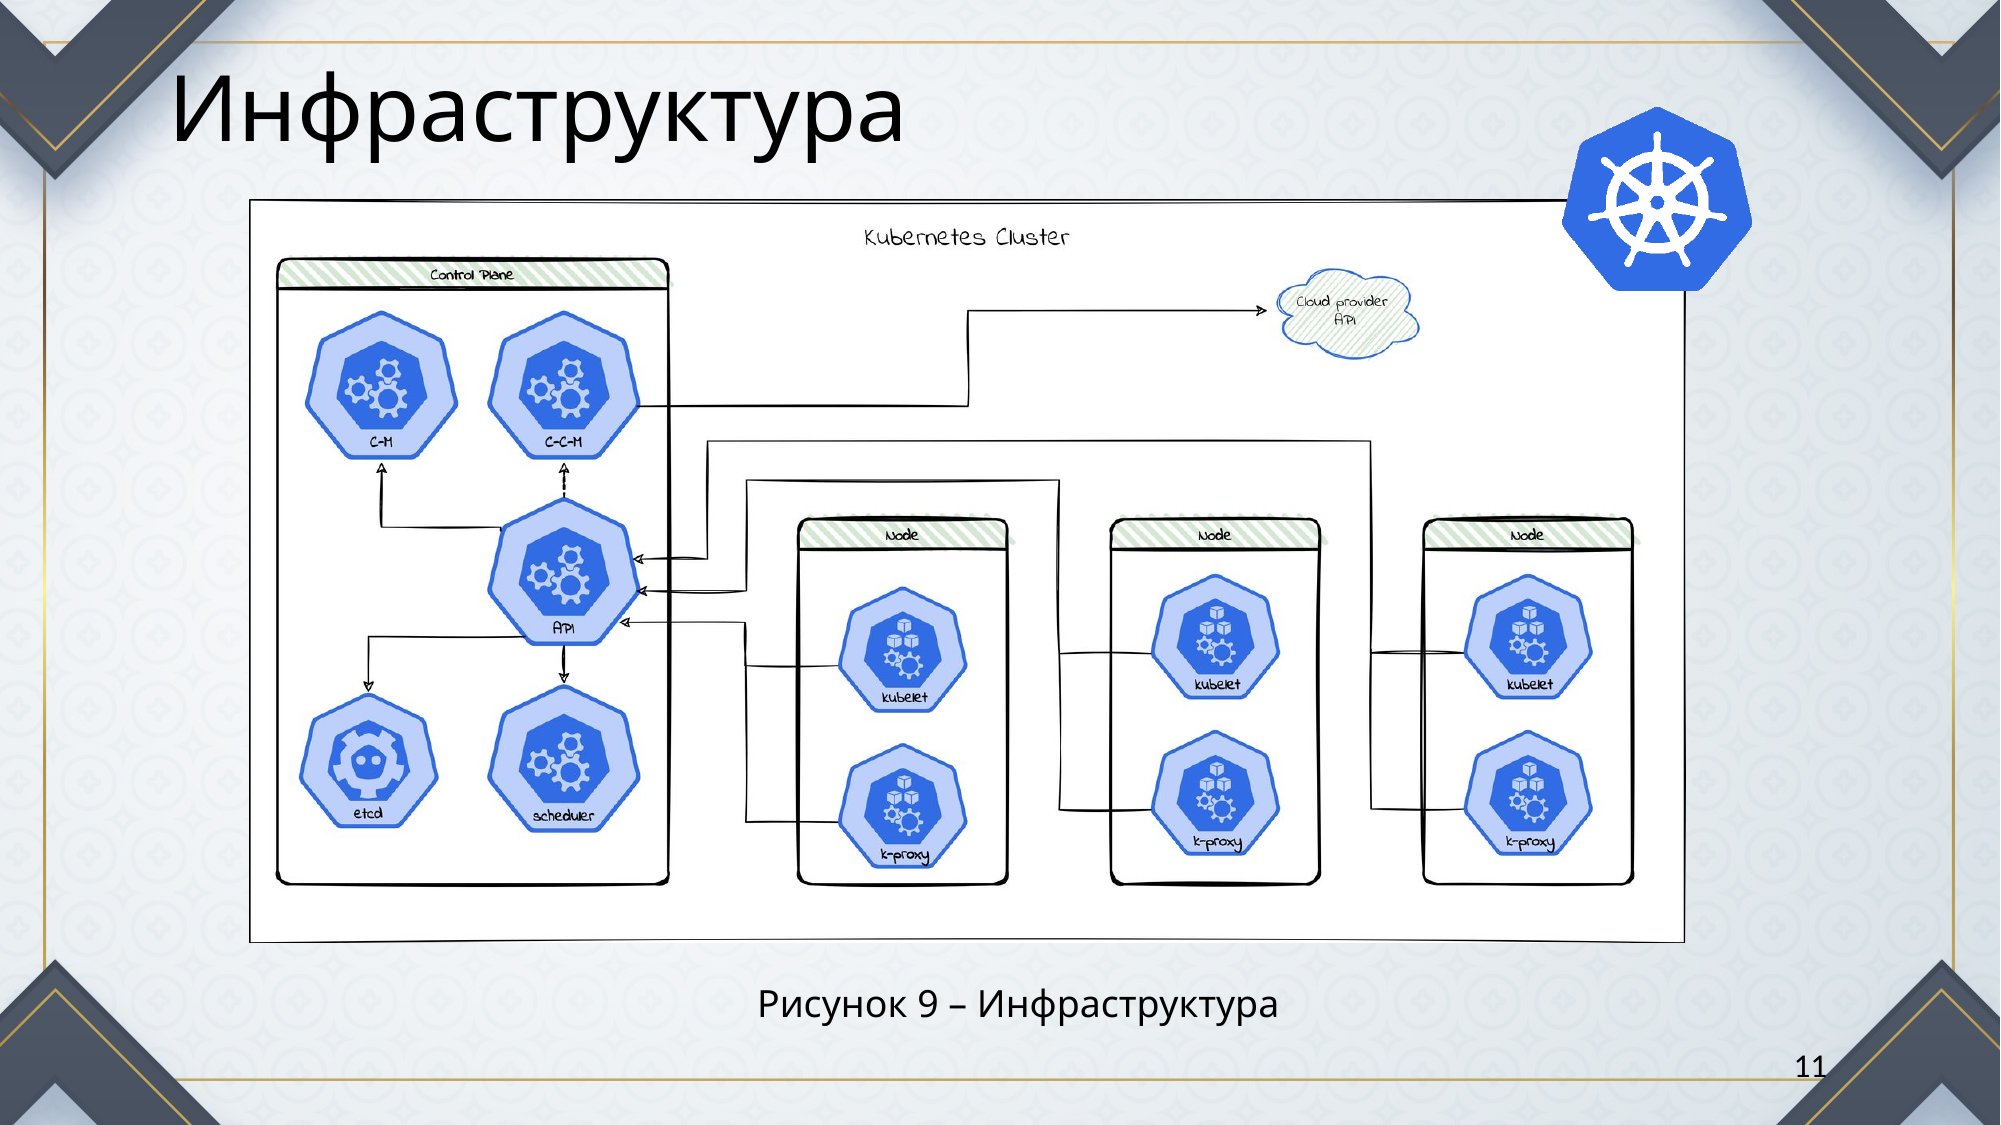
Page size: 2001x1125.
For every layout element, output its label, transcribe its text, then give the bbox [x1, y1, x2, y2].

slide_number 11 [1392, 1033, 1843, 1094]
text_box Рисунок 9 – Инфраструктура [742, 973, 1393, 1033]
title Инфраструктура [153, 53, 1233, 172]
picture [0, 0, 2000, 1125]
